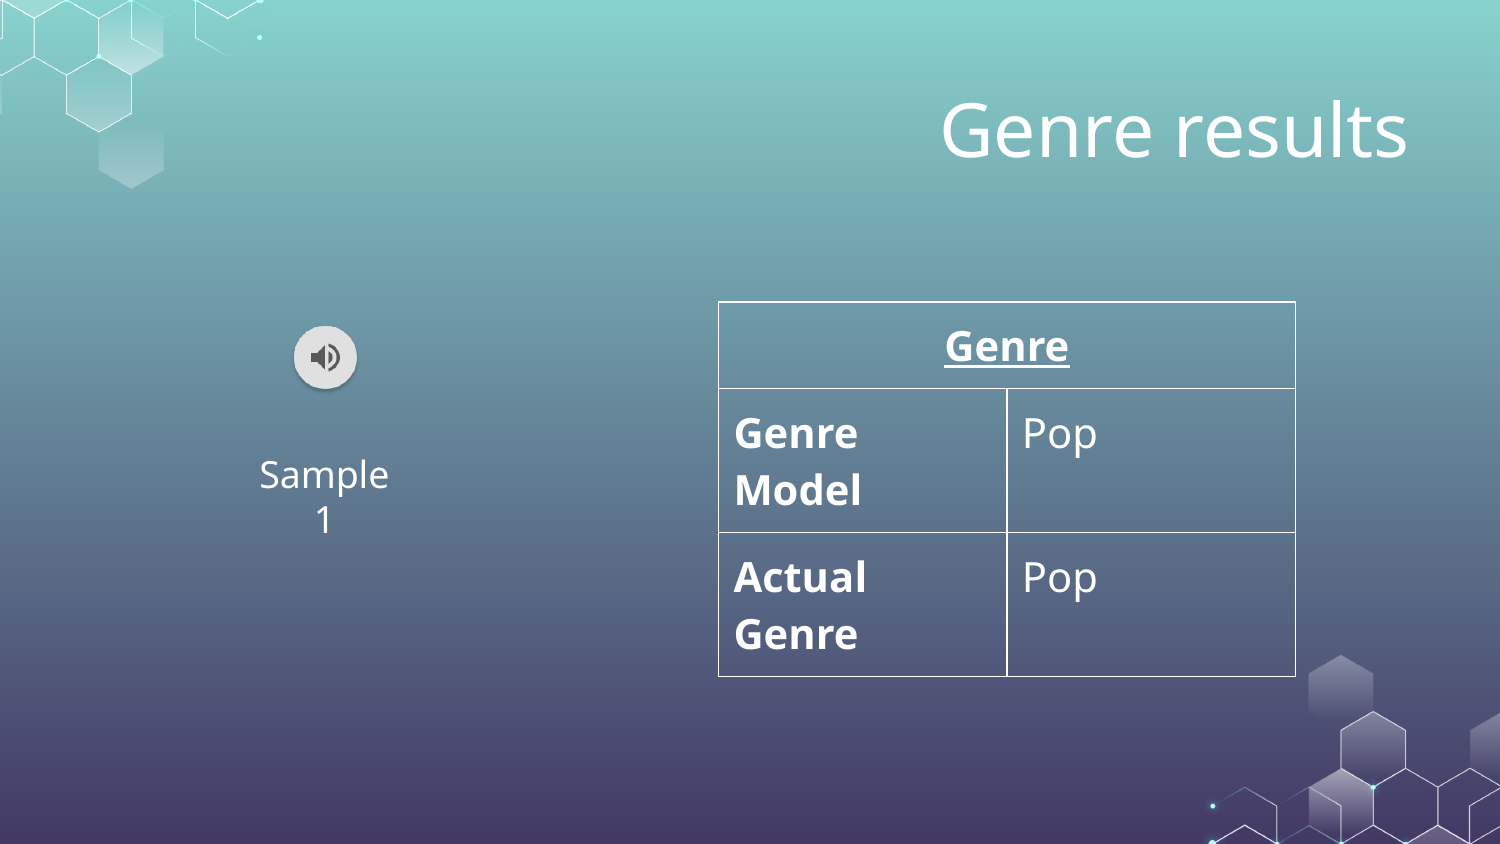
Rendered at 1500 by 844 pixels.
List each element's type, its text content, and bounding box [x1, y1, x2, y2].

picture [0, 0, 283, 189]
table_header Genre [719, 303, 1295, 388]
picture [286, 319, 363, 395]
table_cell Actual Genre [719, 533, 1006, 676]
table_cell Pop [1008, 389, 1295, 532]
table_cell Pop [1008, 533, 1295, 676]
title Genre results [82, 72, 1426, 183]
picture [1190, 655, 1500, 844]
table_cell Genre Model [719, 389, 1006, 532]
text_box Sample 1 [239, 435, 410, 525]
